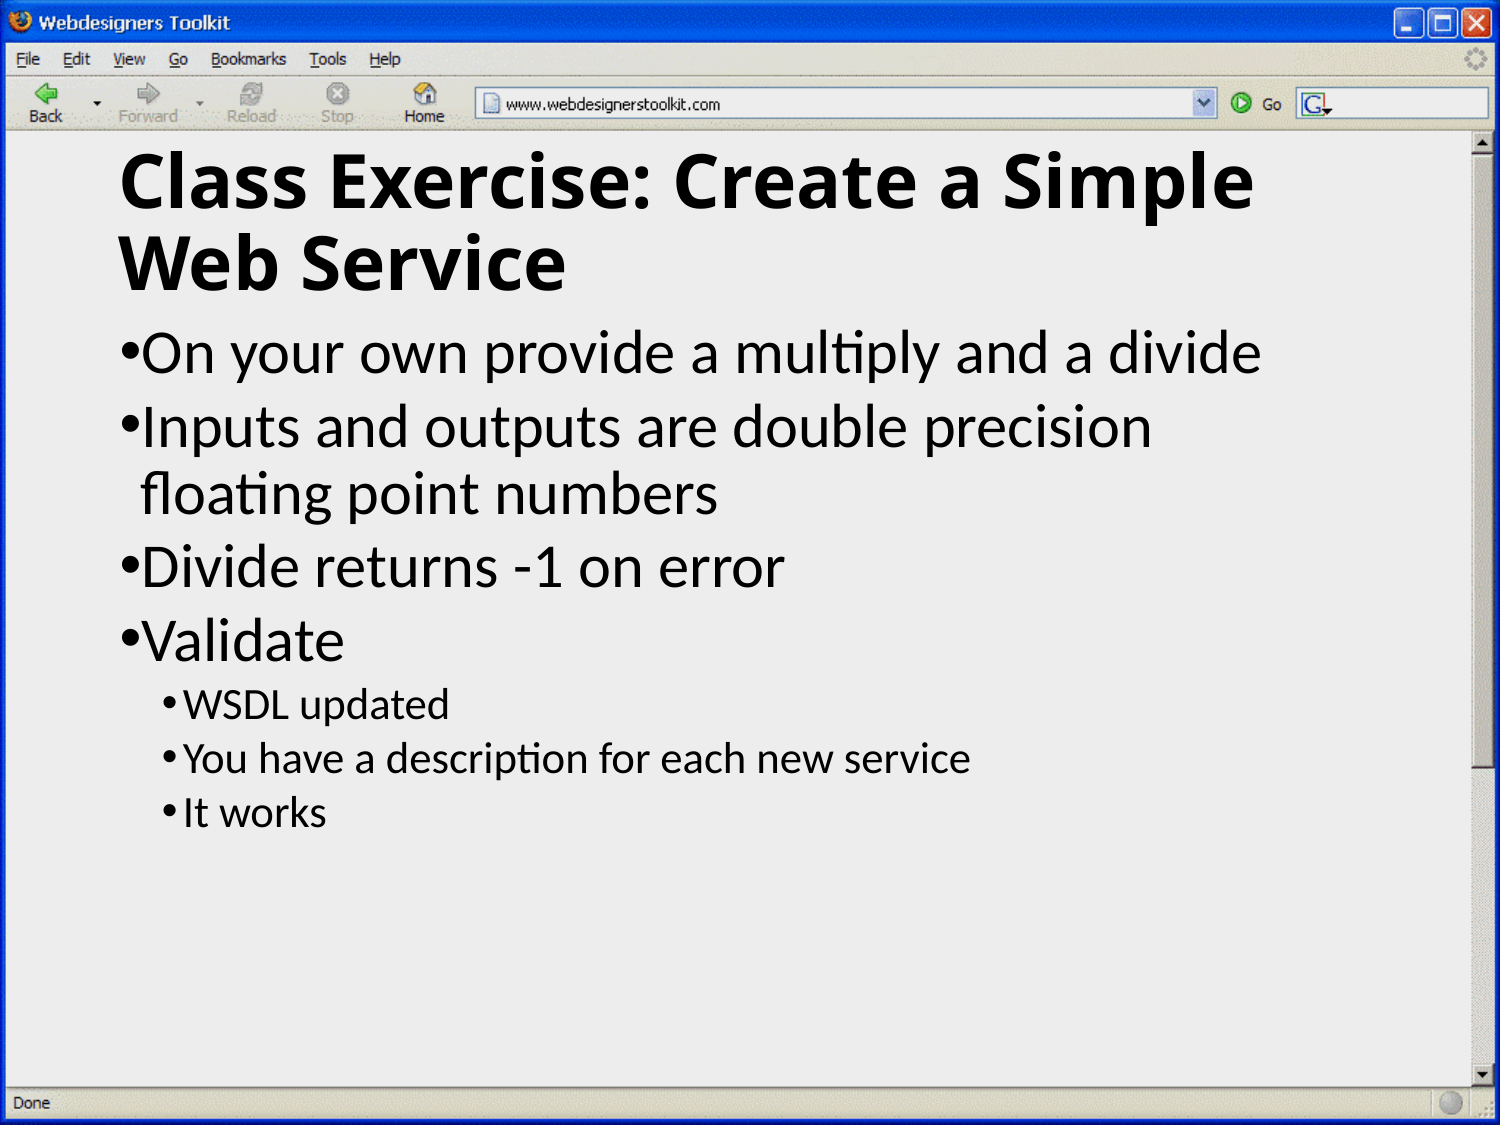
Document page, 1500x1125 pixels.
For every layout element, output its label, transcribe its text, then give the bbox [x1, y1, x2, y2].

text_box On your own provide a multiply and a divide Inputs and outputs are double precision floating point numbers Divide returns -1 on error Validate WSDL updated You have a description for each new service It works [62, 312, 1350, 950]
title Class Exercise: Create a Simple Web Service [103, 162, 1397, 288]
picture [0, 0, 1500, 1125]
